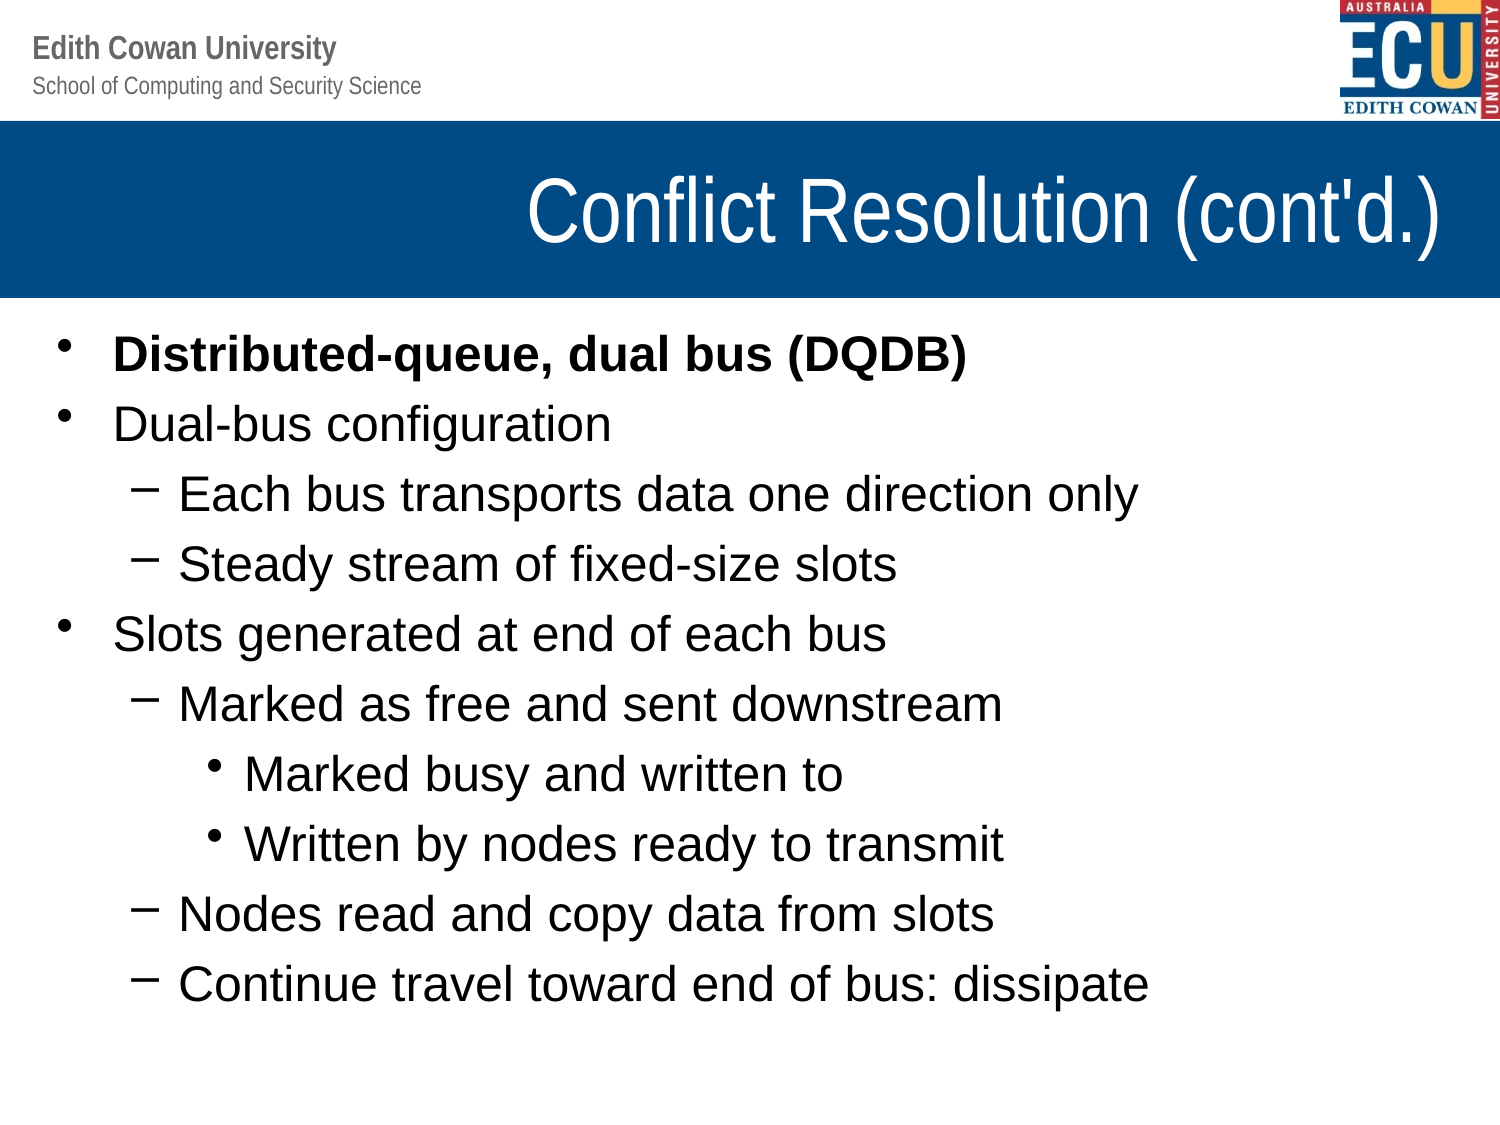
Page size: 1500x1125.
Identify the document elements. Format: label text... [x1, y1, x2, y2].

title Conflict Resolution (cont'd.) [40, 123, 1460, 289]
list Distributed-queue, dual bus (DQDB) Dual-bus configuration Each bus transports data one direction only Steady stream of fixed-size slots Slots generated at end of each bus Marked as free and sent downstream Marked busy and written to Written by nodes ready to transmit Nodes read and copy data from slots Continue travel toward end of bus: dissipate [40, 314, 1460, 1083]
picture [1340, 0, 1500, 119]
